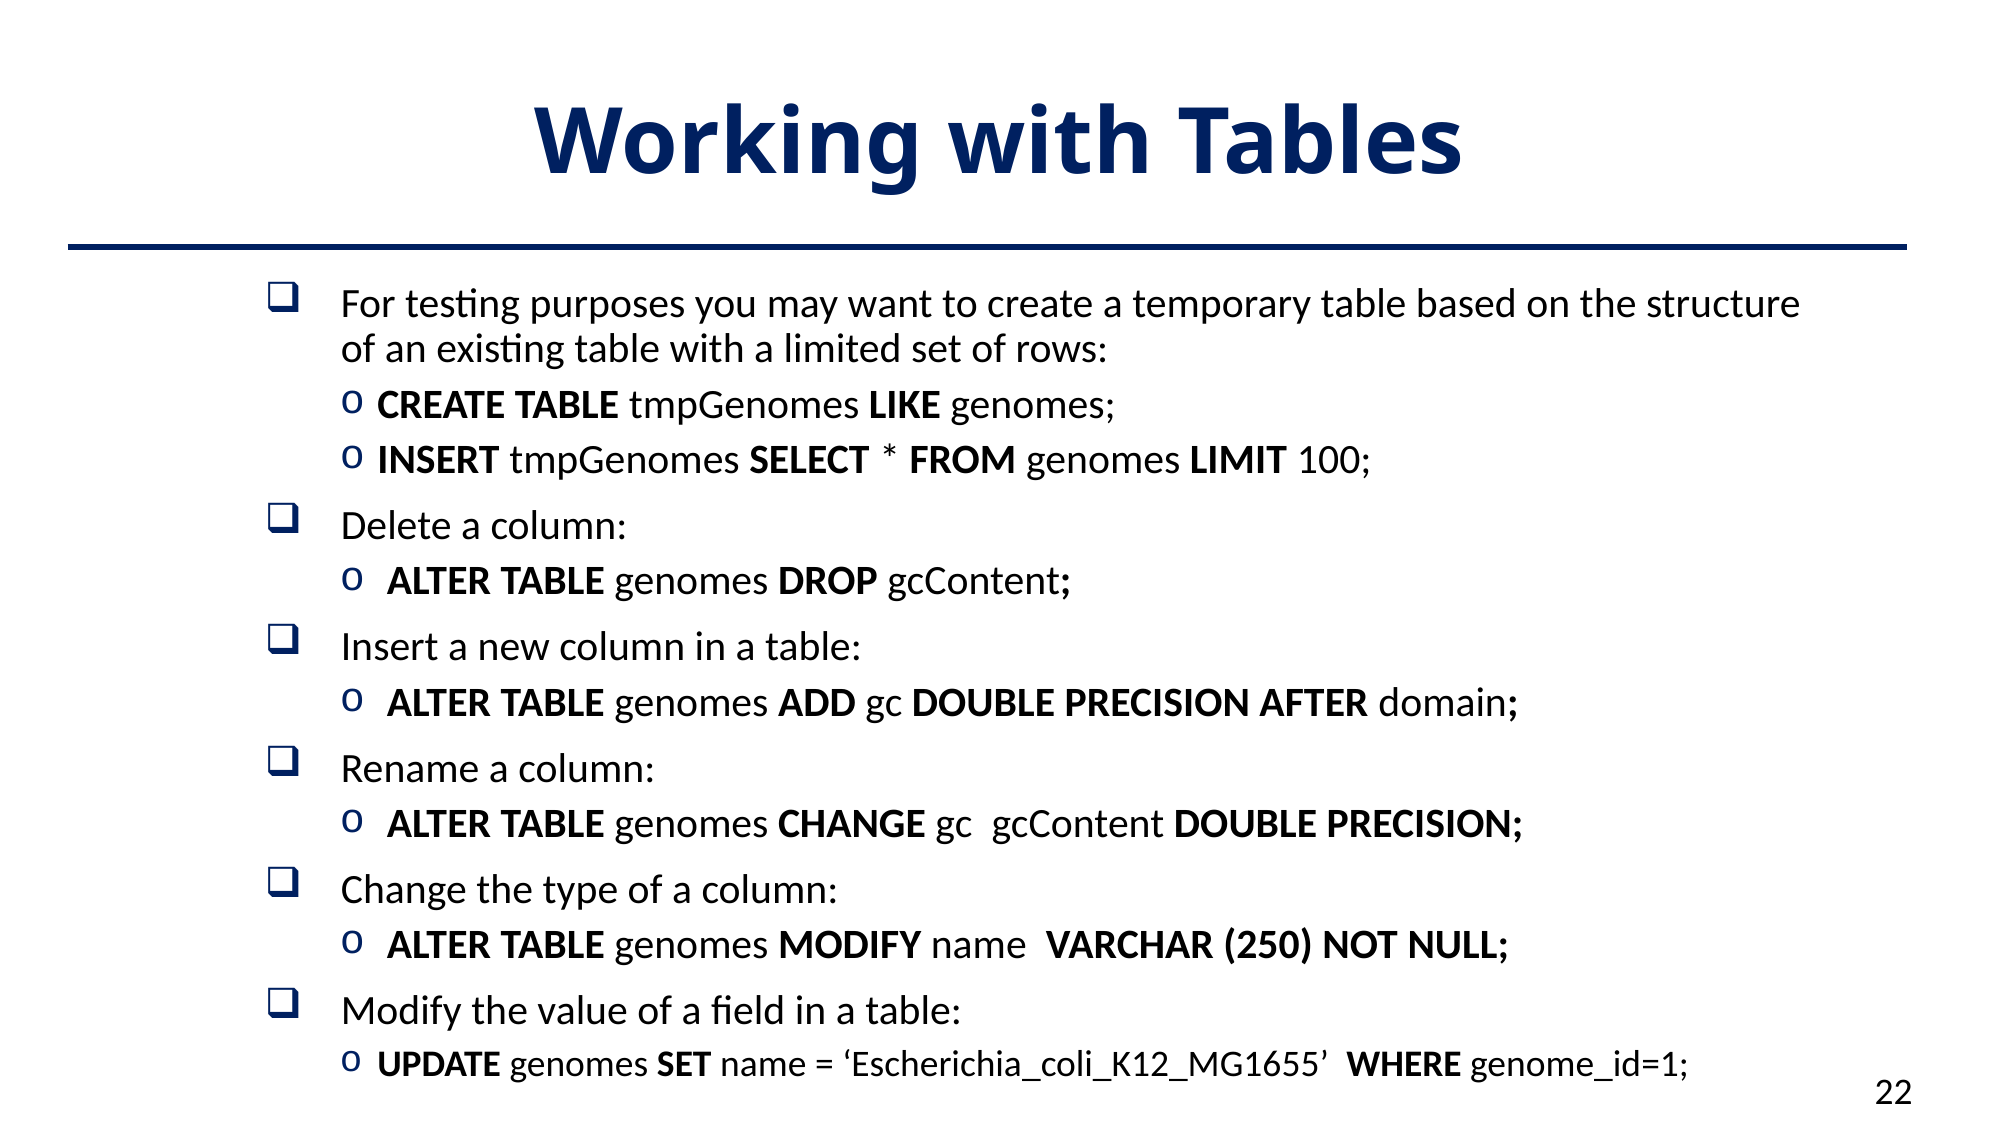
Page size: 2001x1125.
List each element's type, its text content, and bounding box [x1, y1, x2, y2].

text_box 22 [1859, 1059, 2000, 1120]
title Working with Tables [137, 34, 1863, 244]
text_box For testing purposes you may want to create a temporary table based on the structure of an existing table with a limited set of rows: CREATE TABLE tmpGenomes LIKE genomes; INSERT tmpGenomes SELECT * FROM genomes LIMIT 100; Delete a column: ALTER TABLE genomes DROP gcContent; Insert a new column in a table: ALTER TABLE genomes ADD gc DOUBLE PRECISION AFTER domain; Rename a column: ALTER TABLE genomes CHANGE gc gcContent DOUBLE PRECISION; Change the type of a column: ALTER TABLE genomes MODIFY name VARCHAR (250) NOT NULL; Modify the value of a field in a table: UPDATE genomes SET name = ‘Escherichia_coli_K12_MG1655’ WHERE genome_id=1; [249, 274, 1829, 818]
